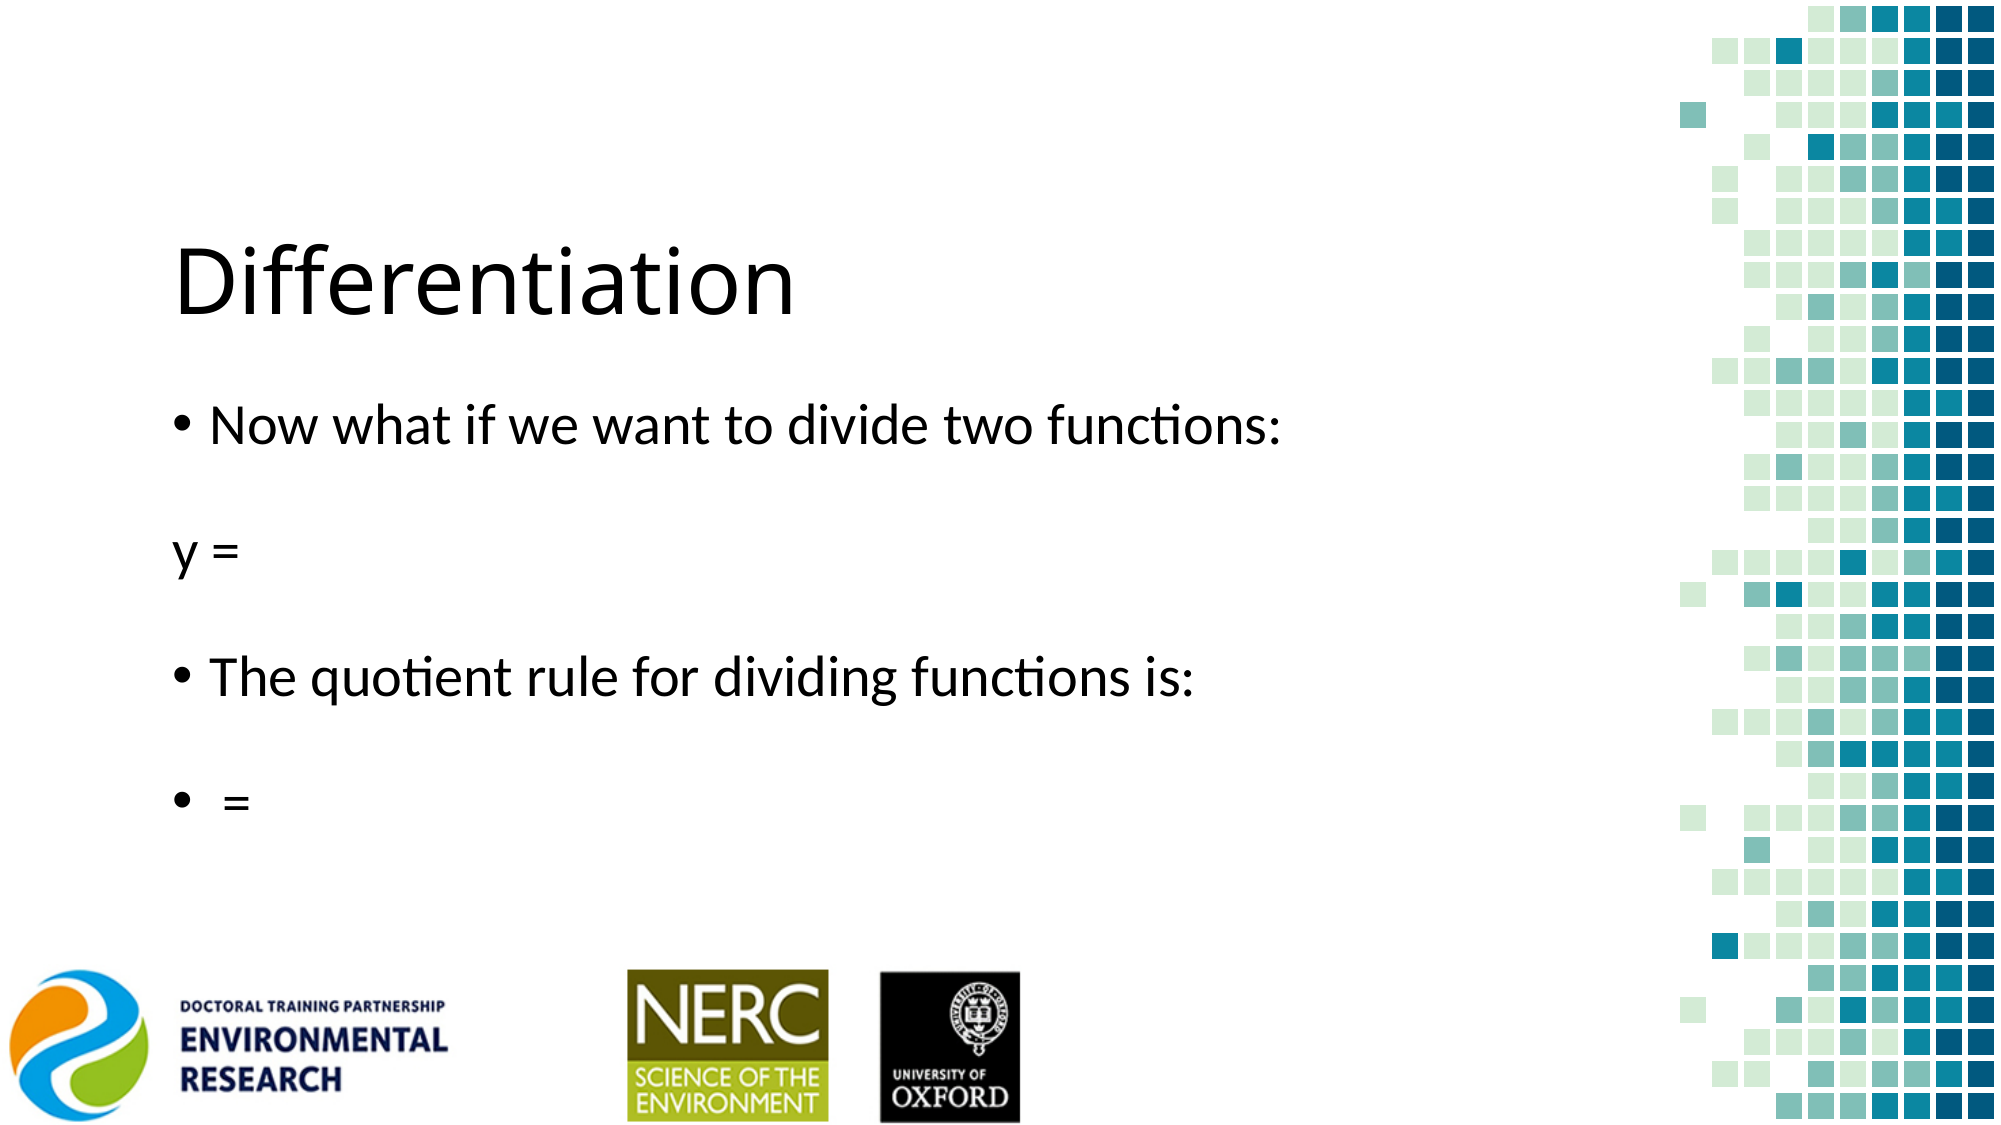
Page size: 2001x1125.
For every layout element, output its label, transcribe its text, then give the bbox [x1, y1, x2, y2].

title Differentiation [157, 161, 1636, 350]
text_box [0, 964, 1676, 1125]
